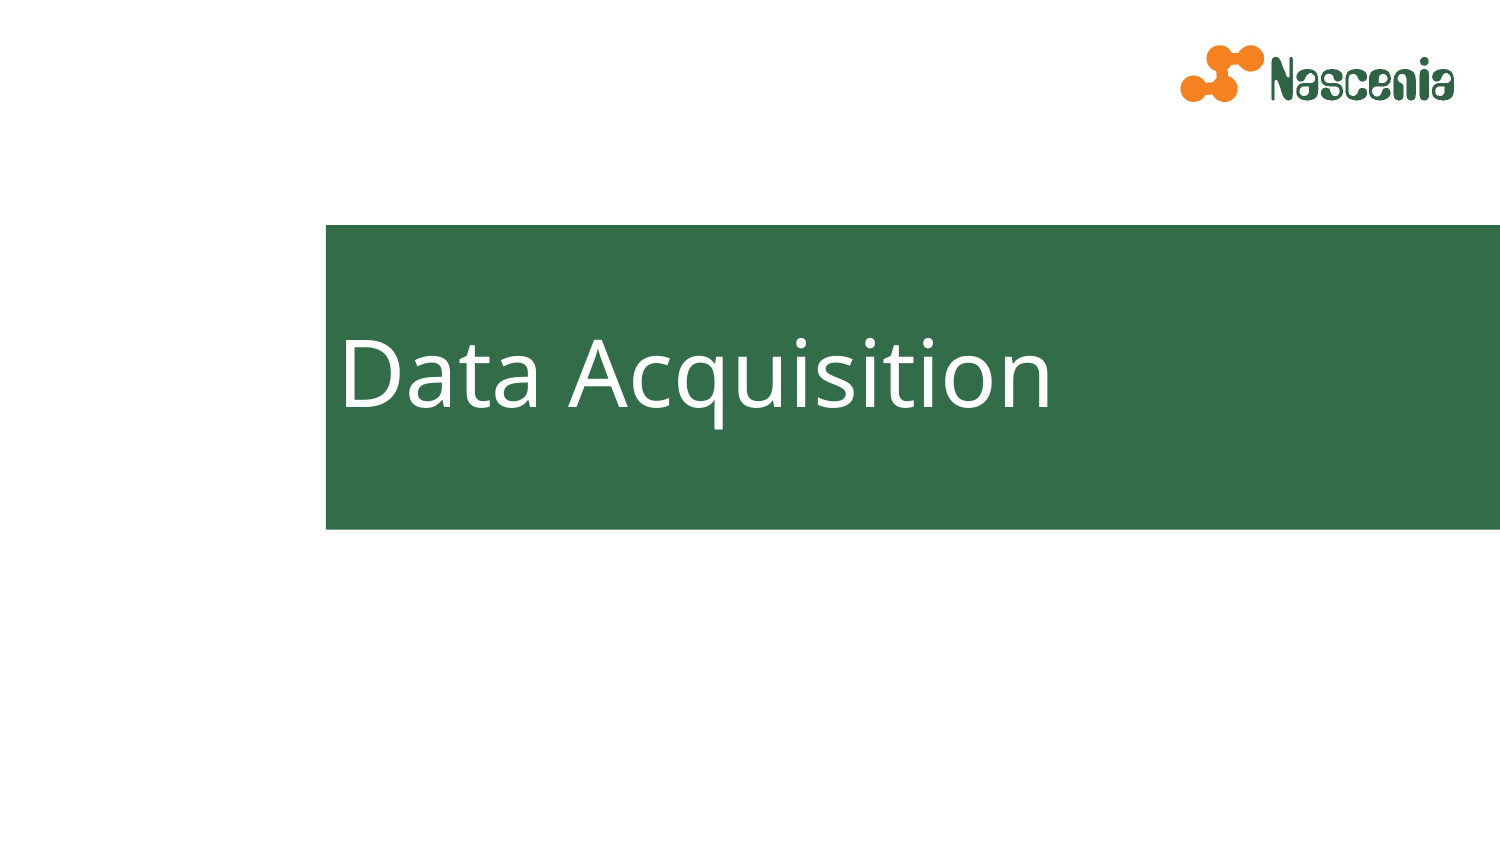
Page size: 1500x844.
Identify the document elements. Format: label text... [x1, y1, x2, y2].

title Data Acquisition [325, 225, 1500, 530]
picture [1174, 38, 1460, 108]
